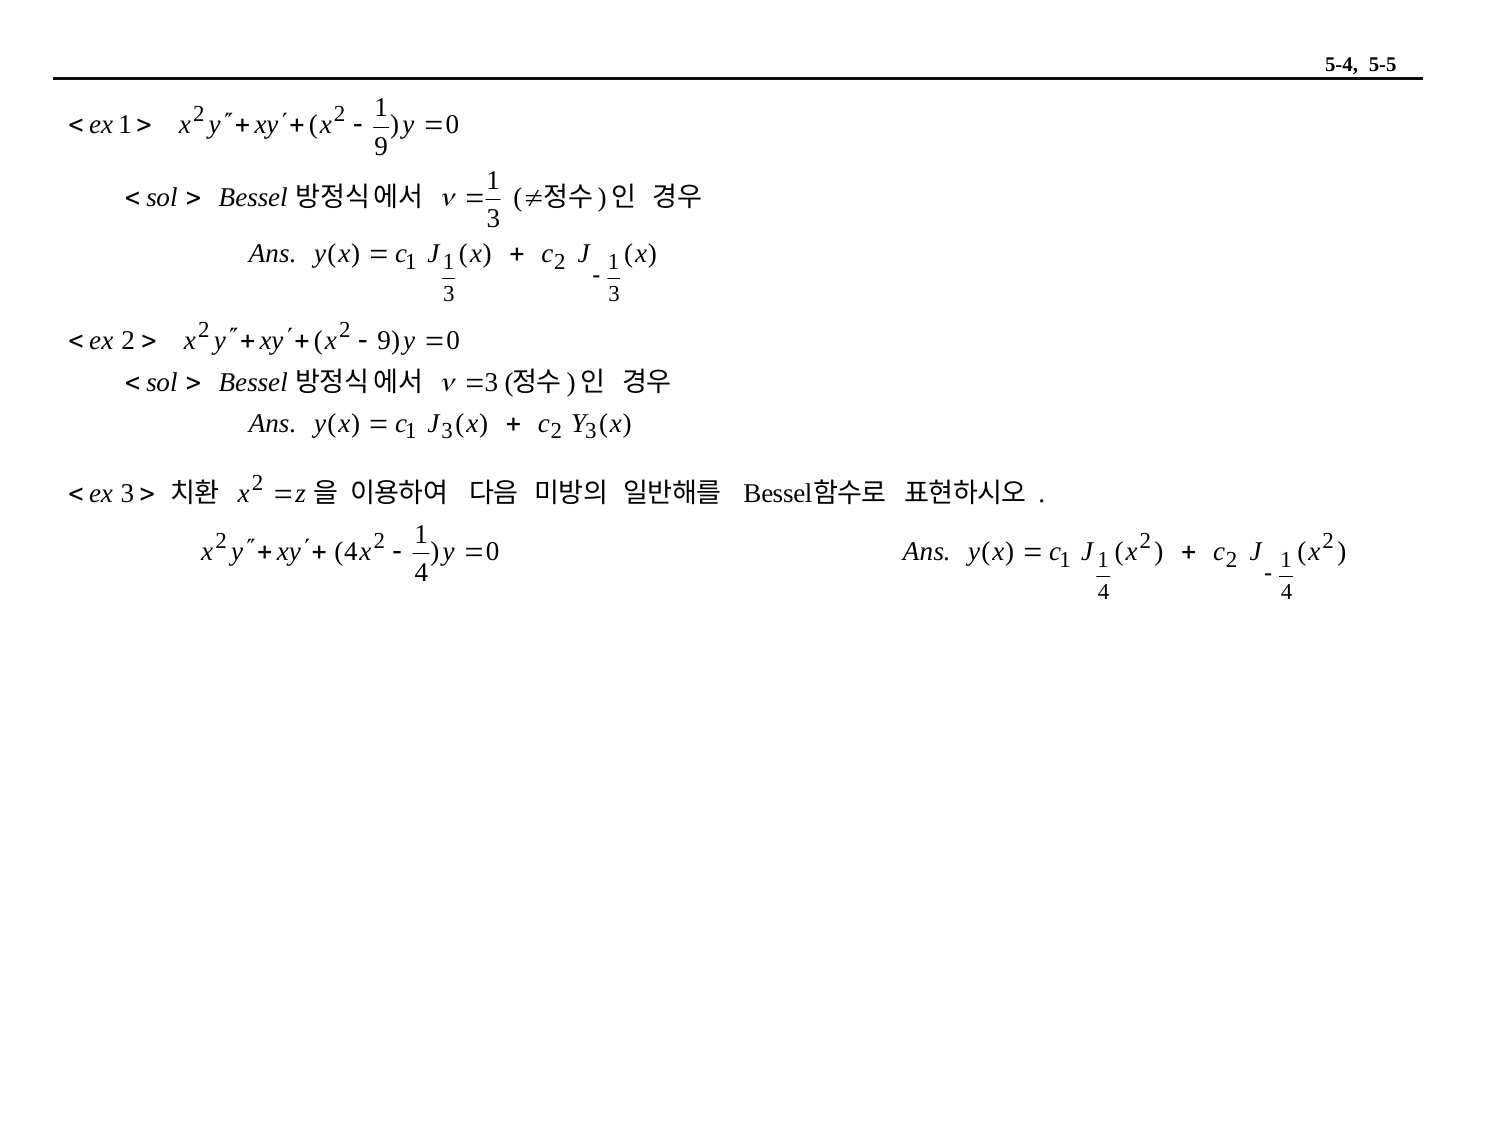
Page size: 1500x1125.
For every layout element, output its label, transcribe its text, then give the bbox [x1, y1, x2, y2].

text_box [64, 314, 691, 444]
text_box 5-4, 5-5 [1175, 42, 1412, 83]
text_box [64, 89, 722, 307]
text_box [64, 467, 1380, 606]
